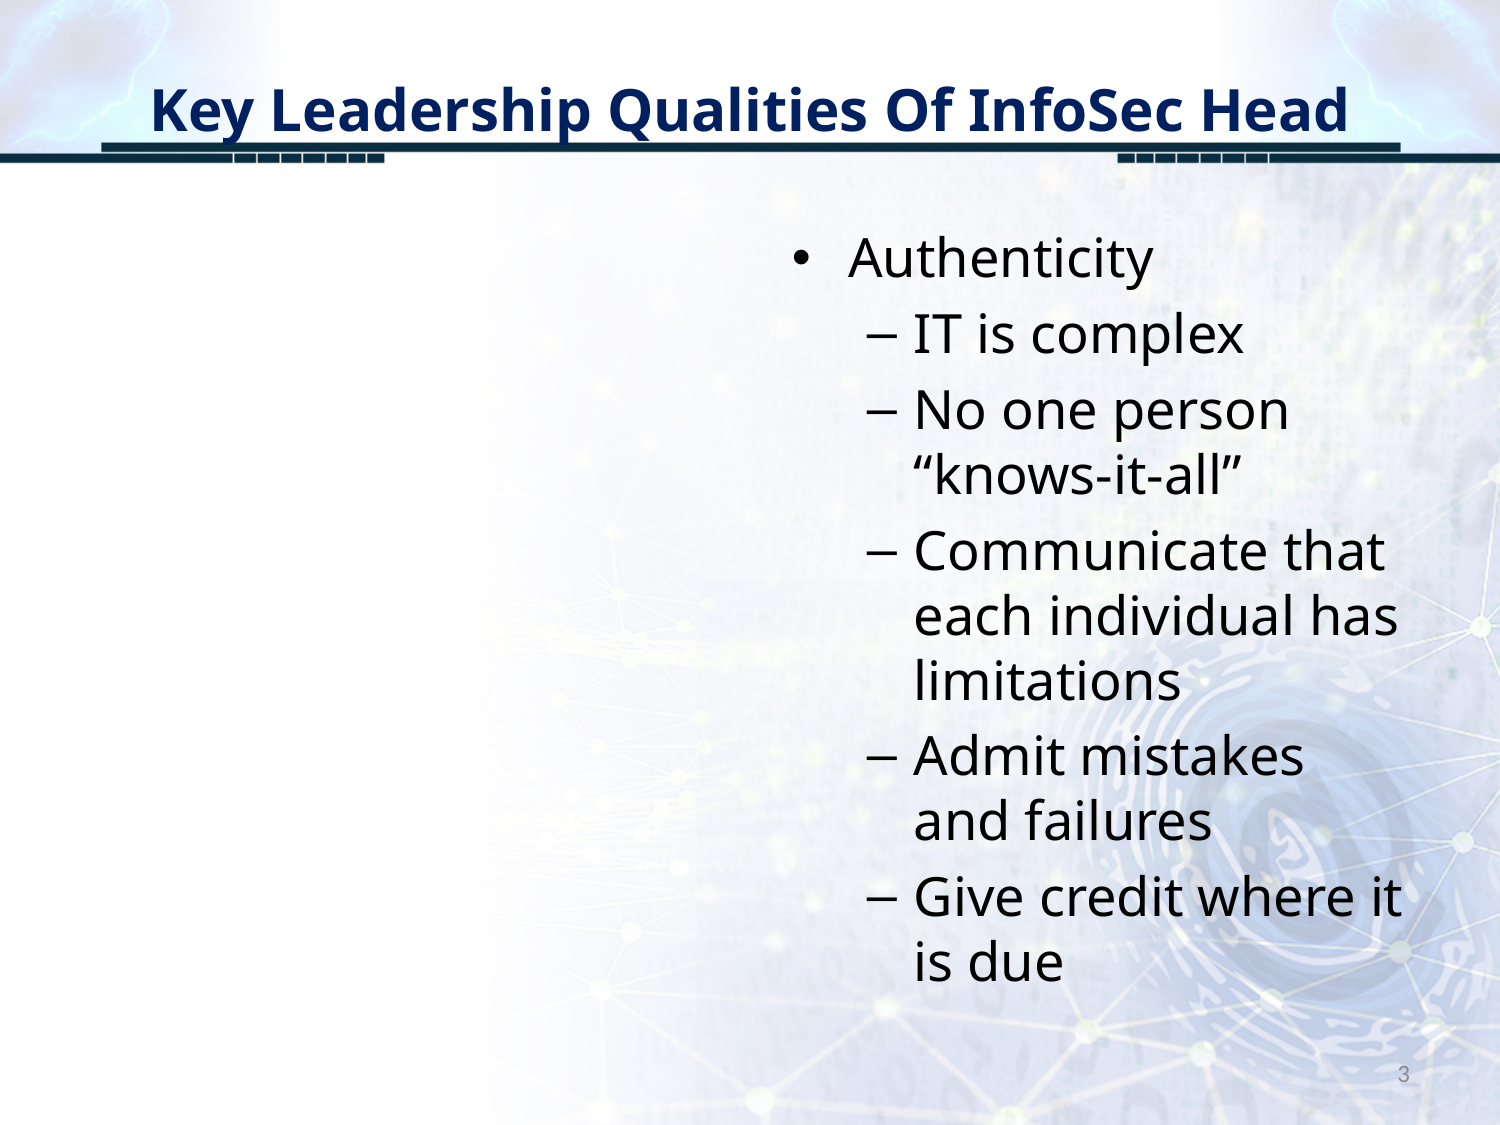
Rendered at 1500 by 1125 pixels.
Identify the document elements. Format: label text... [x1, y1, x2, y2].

list Authenticity IT is complex No one person “knows-it-all” Communicate that each individual has limitations Admit mistakes and failures Give credit where it is due [776, 216, 1432, 1034]
title Key Leadership Qualities Of InfoSec Head [75, 34, 1425, 182]
slide_number 3 [1074, 1042, 1425, 1103]
picture [0, 0, 1500, 1125]
